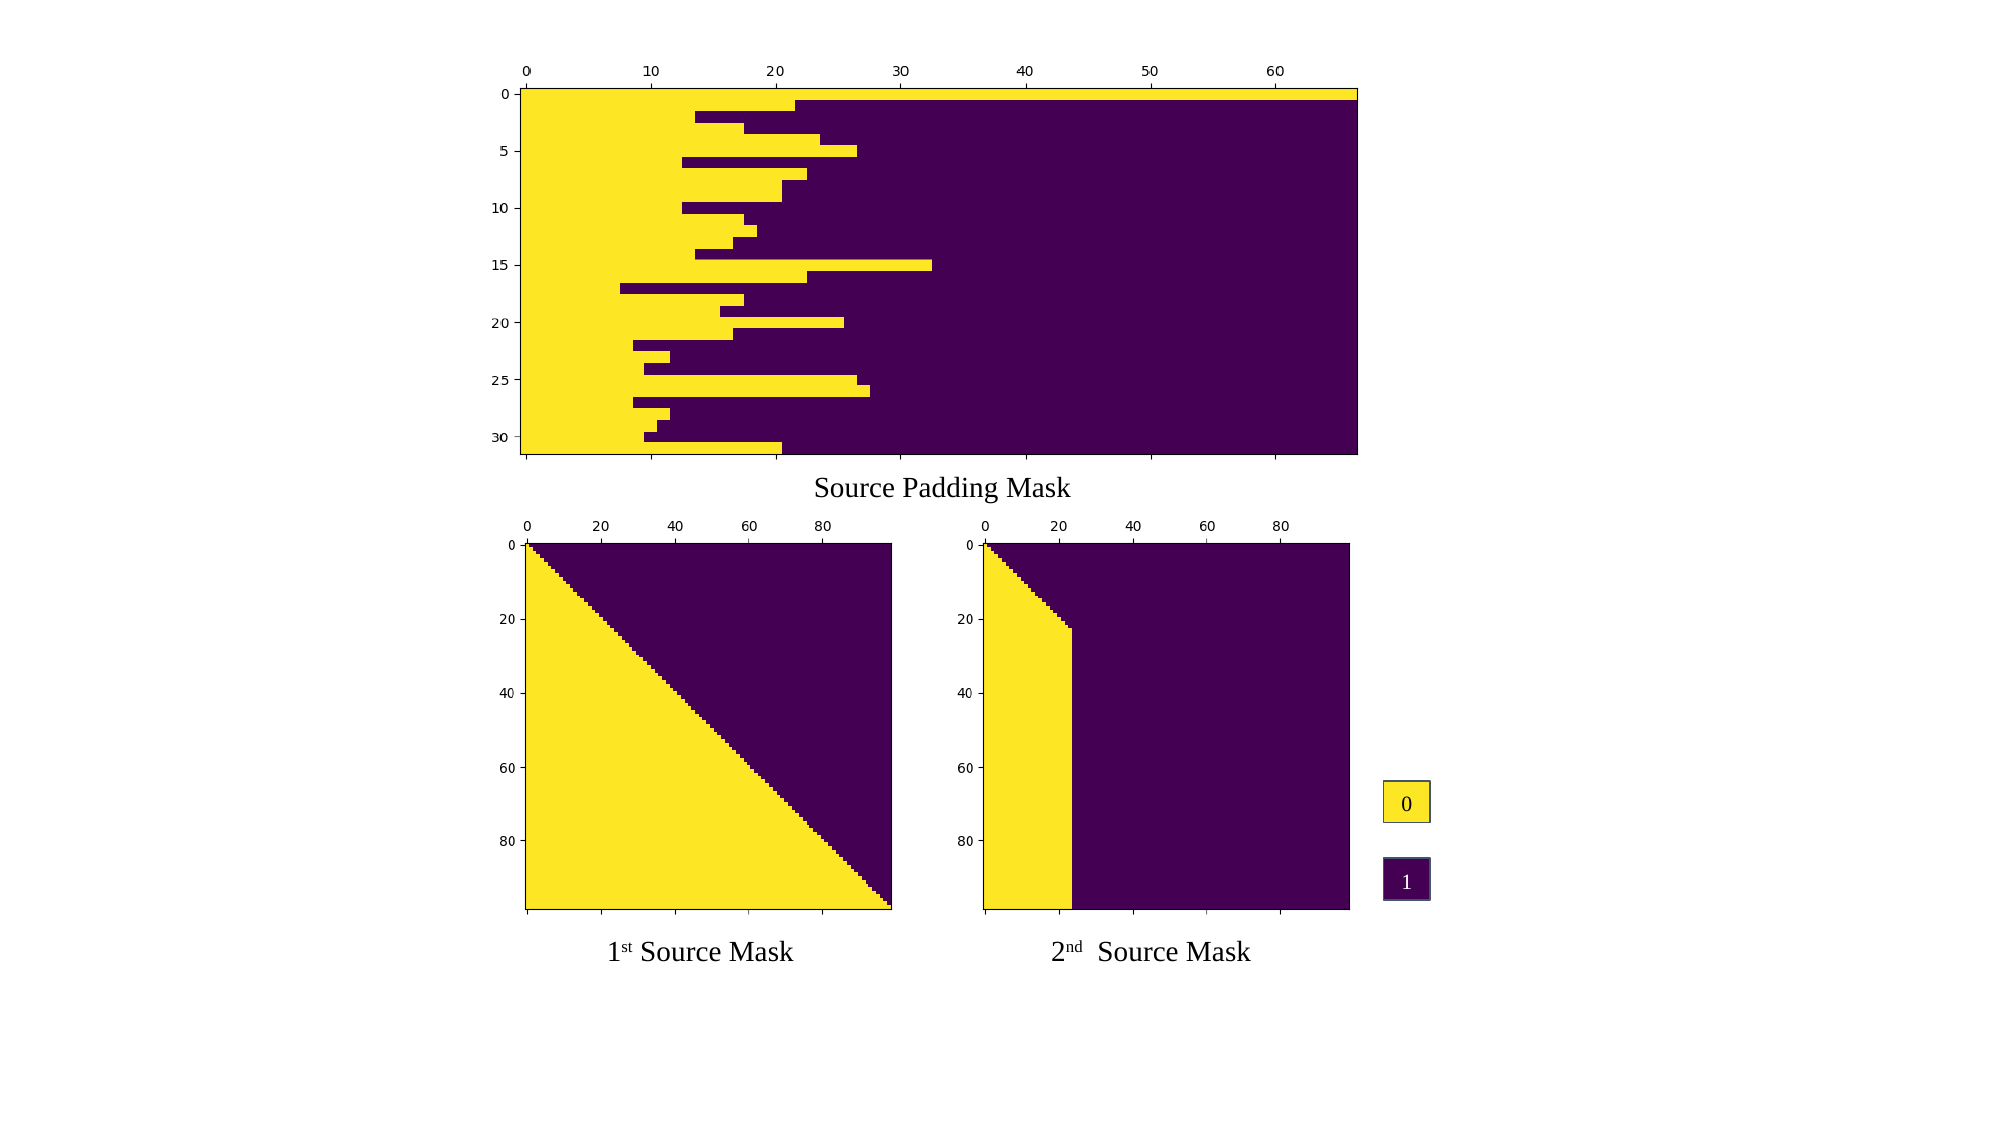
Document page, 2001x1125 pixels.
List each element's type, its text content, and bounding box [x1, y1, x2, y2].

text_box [1376, 858, 1437, 902]
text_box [1376, 781, 1437, 825]
text_box 2nd Source Mask [926, 951, 1377, 975]
picture [358, 24, 1437, 951]
text_box 1st Source Mask [475, 951, 926, 975]
